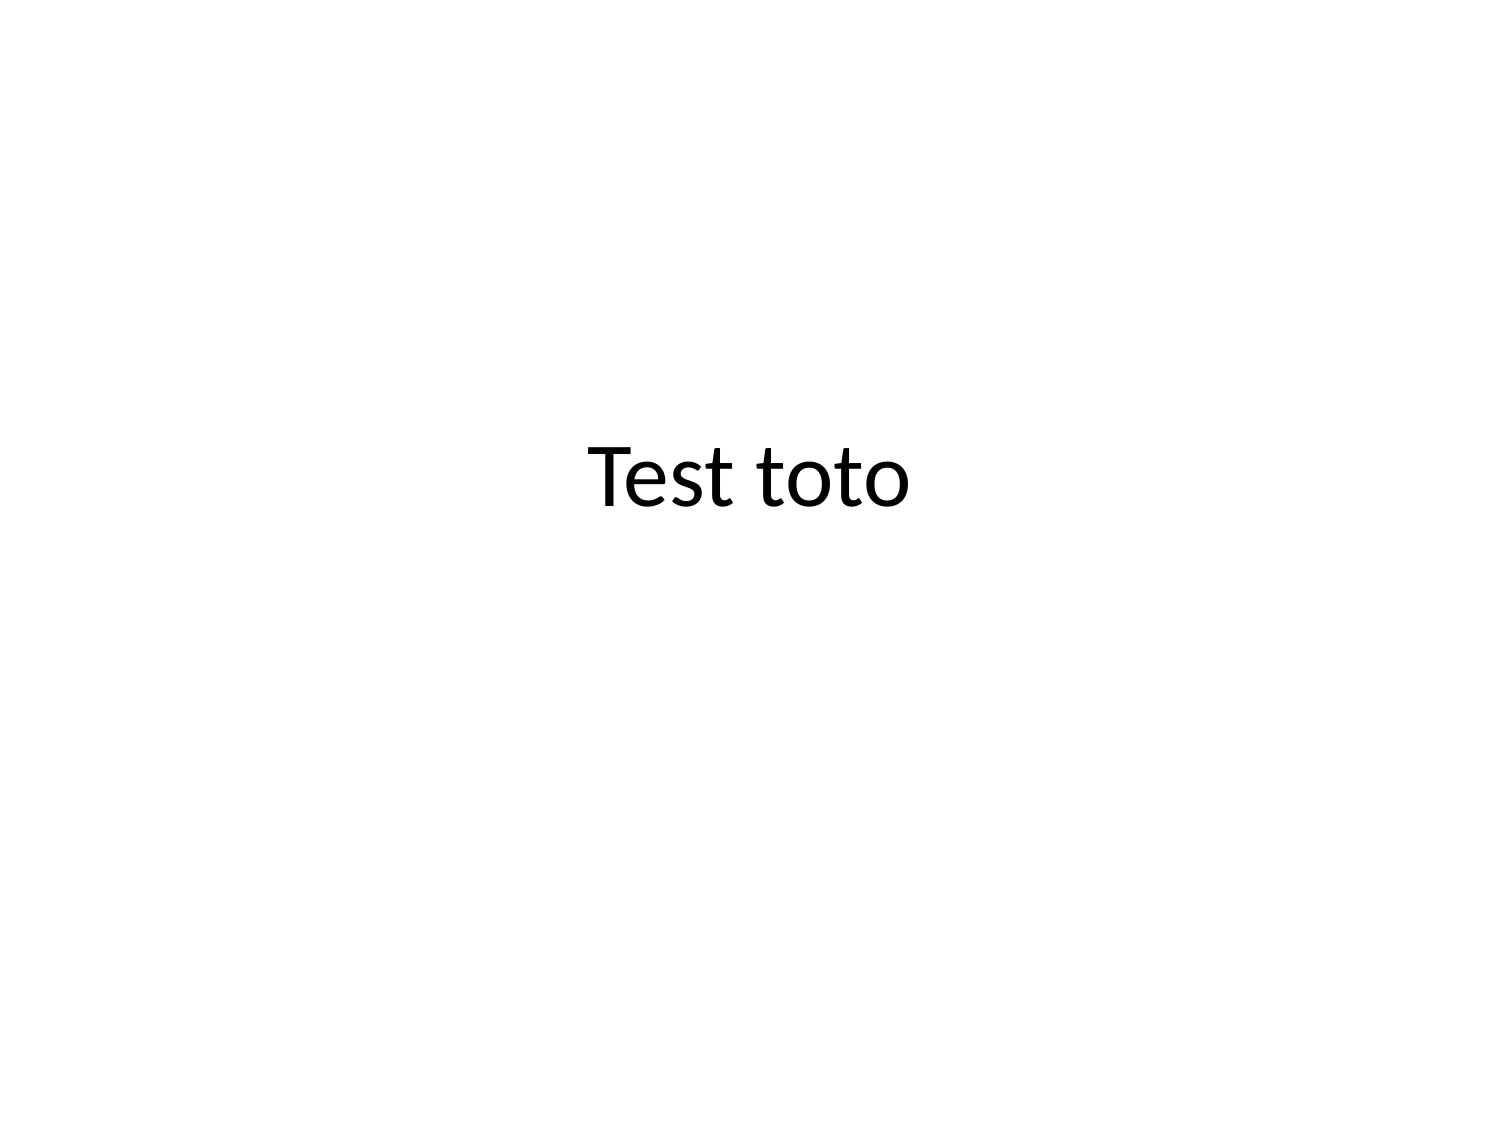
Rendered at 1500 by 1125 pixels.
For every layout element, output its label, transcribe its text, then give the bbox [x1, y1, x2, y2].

title Test toto [112, 349, 1388, 591]
